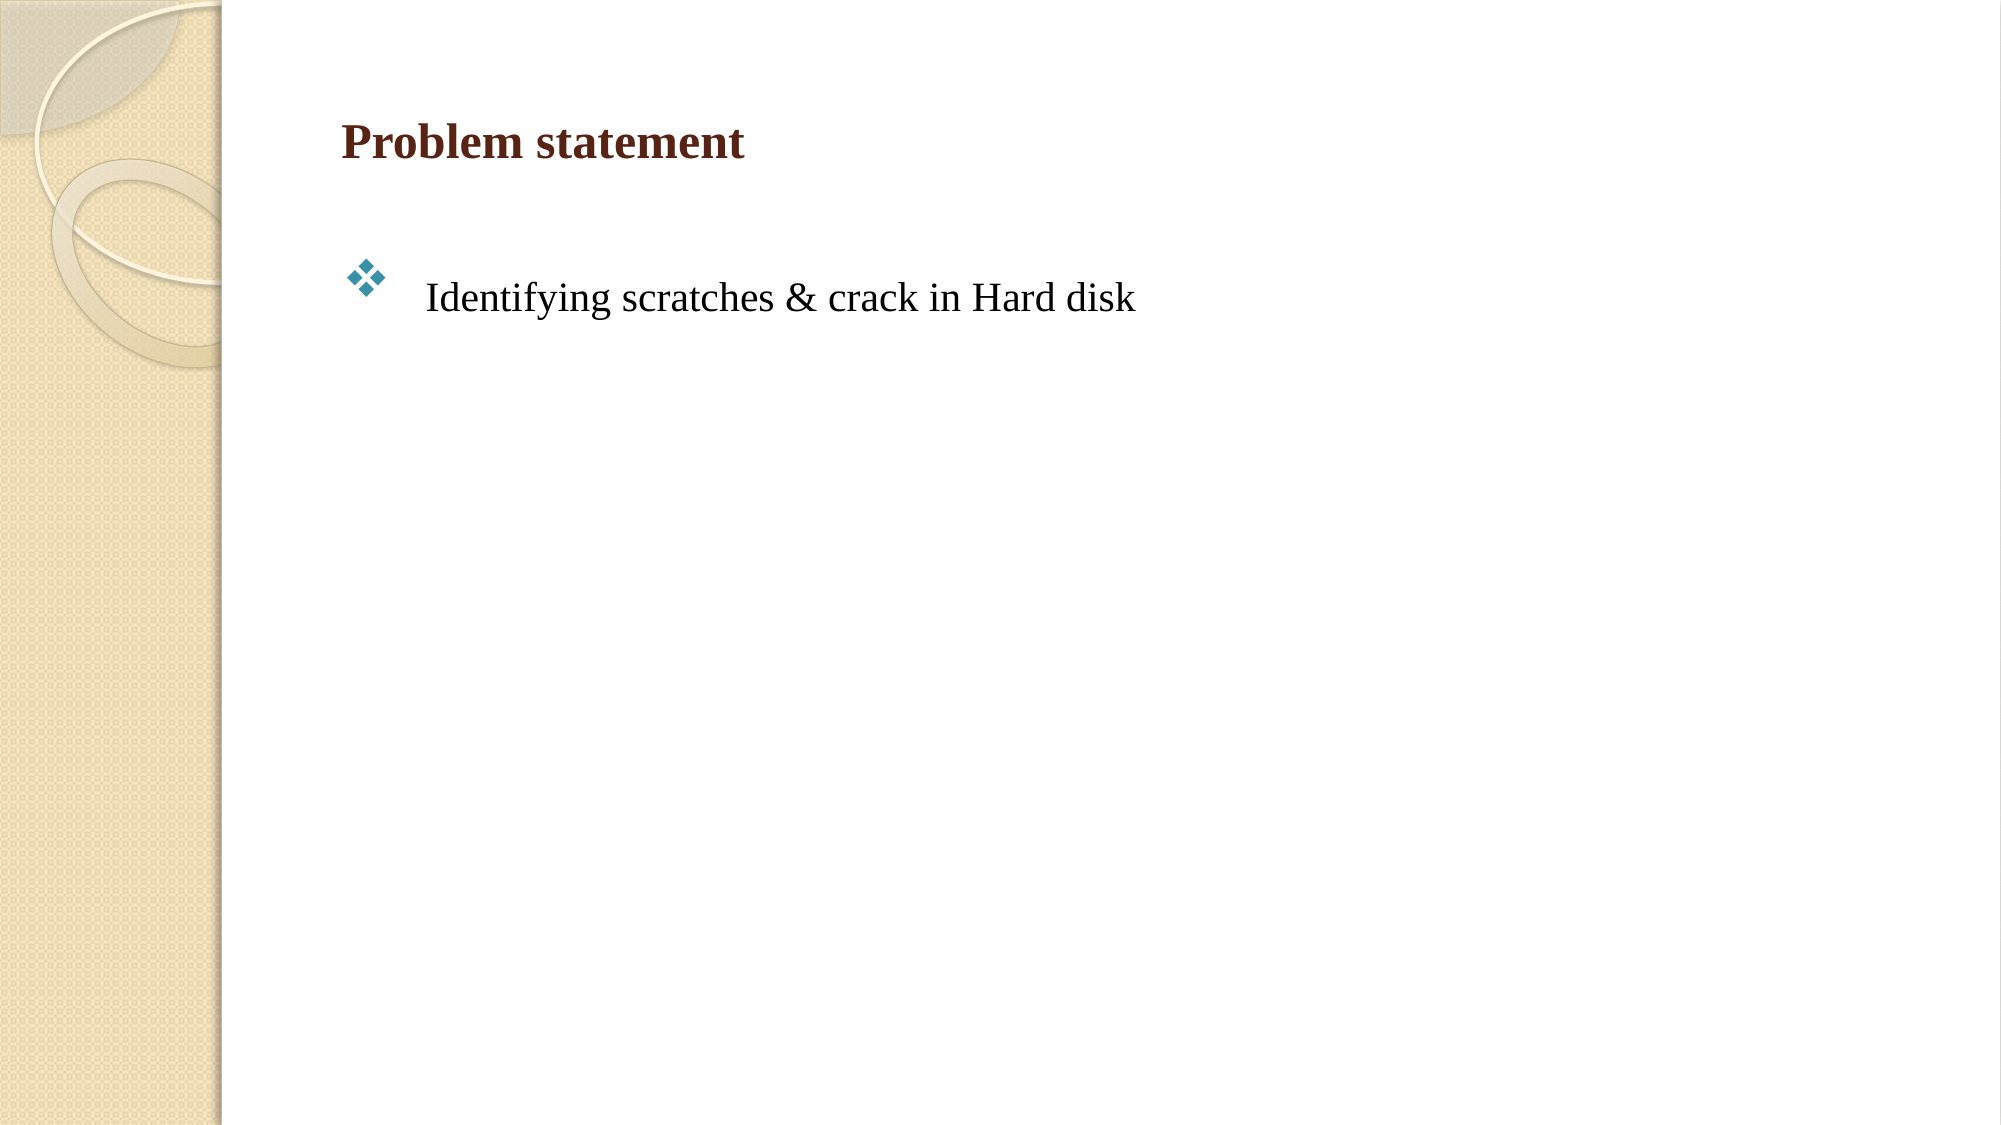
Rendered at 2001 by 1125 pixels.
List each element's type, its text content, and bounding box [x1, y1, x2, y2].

title Problem statement [313, 45, 1954, 233]
list Identifying scratches & crack in Hard disk [313, 237, 1954, 1025]
